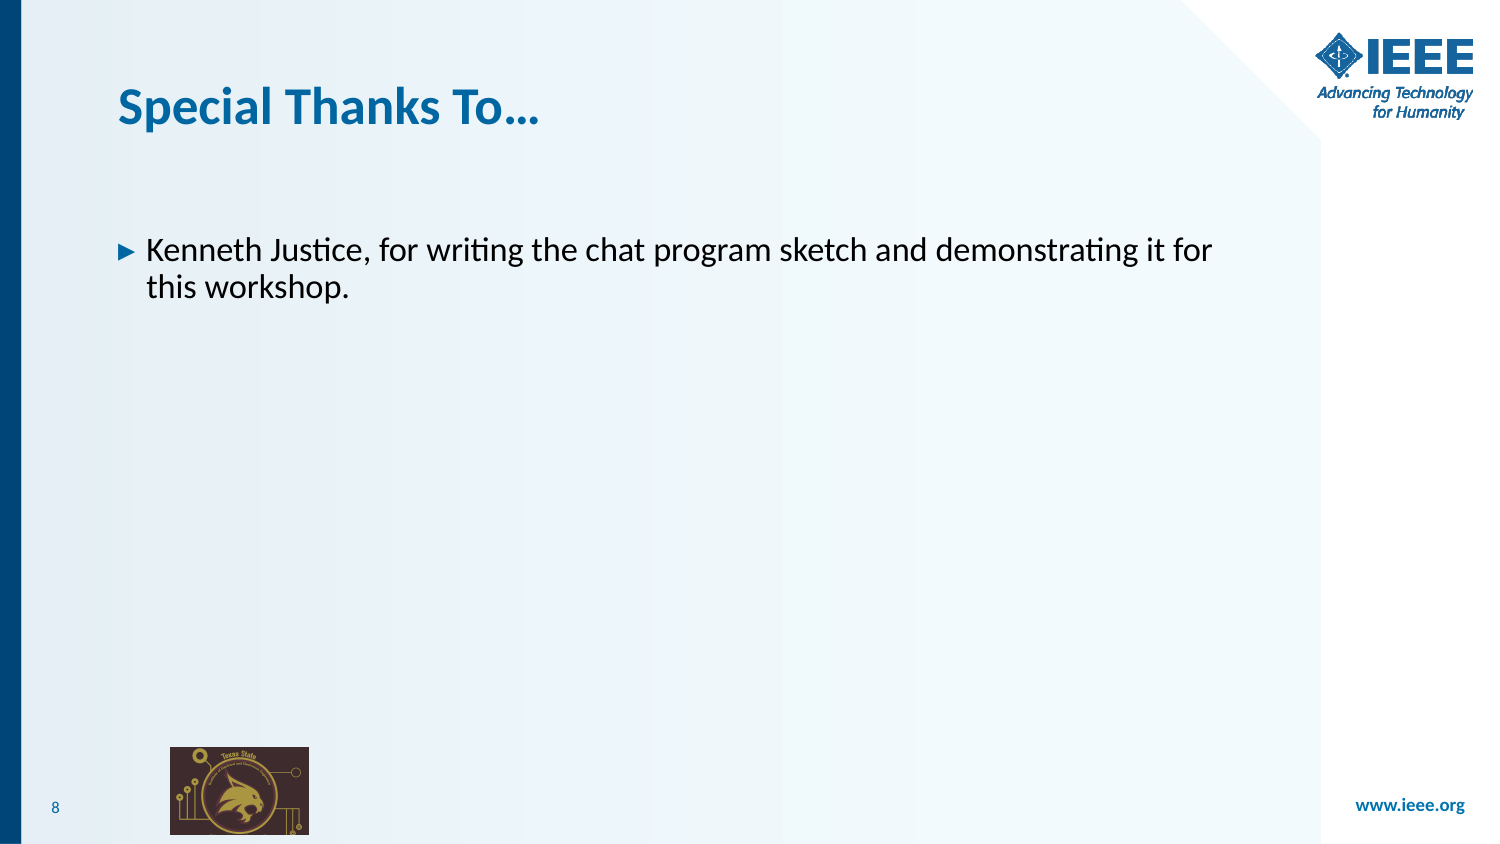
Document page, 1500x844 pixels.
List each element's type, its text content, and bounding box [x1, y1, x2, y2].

title Special Thanks To… [103, 43, 1192, 144]
slide_number 8 [36, 784, 88, 830]
list Kenneth Justice, for writing the chat program sketch and demonstrating it for this workshop. [103, 224, 1283, 739]
picture [1315, 32, 1473, 120]
picture [170, 747, 309, 835]
